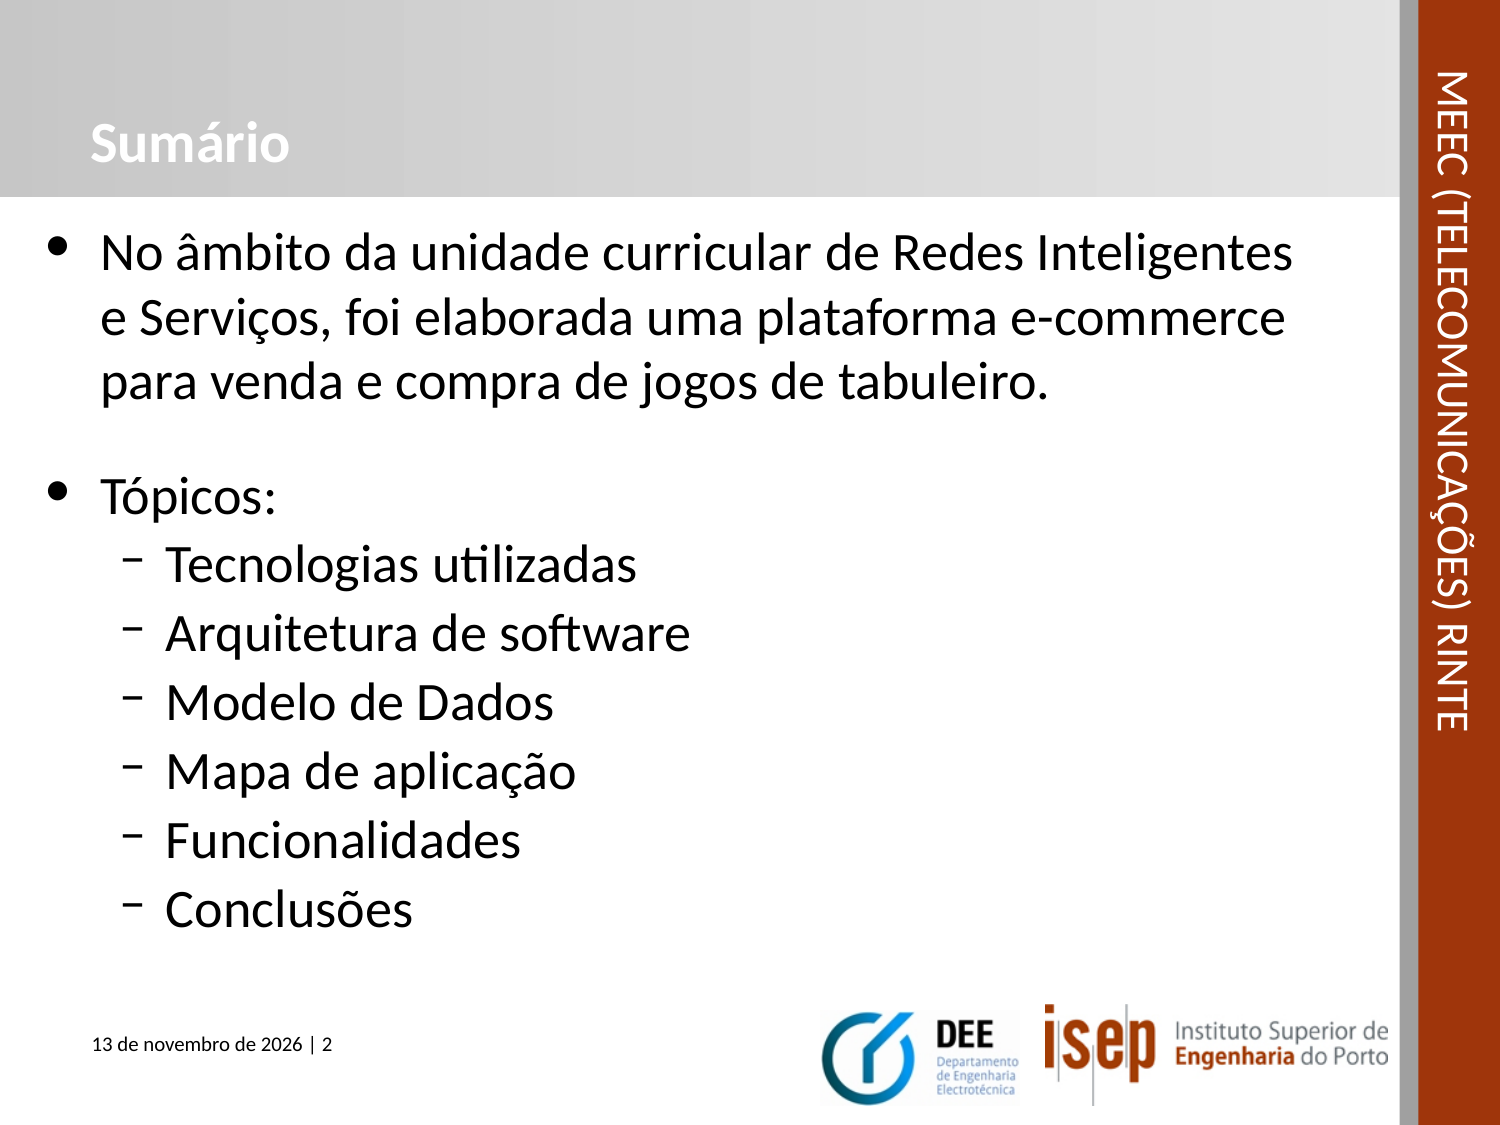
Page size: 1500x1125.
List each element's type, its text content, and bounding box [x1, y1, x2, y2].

picture [1045, 1004, 1388, 1106]
list No âmbito da unidade curricular de Redes Inteligentes e Serviços, foi elaborada uma plataforma e-commerce para venda e compra de jogos de tabuleiro. Tópicos: Tecnologias utilizadas Arquitetura de software Modelo de Dados Mapa de aplicação Funcionalidades Conclusões [29, 207, 1389, 945]
picture [820, 1010, 1020, 1106]
title Sumário [74, 44, 1426, 233]
